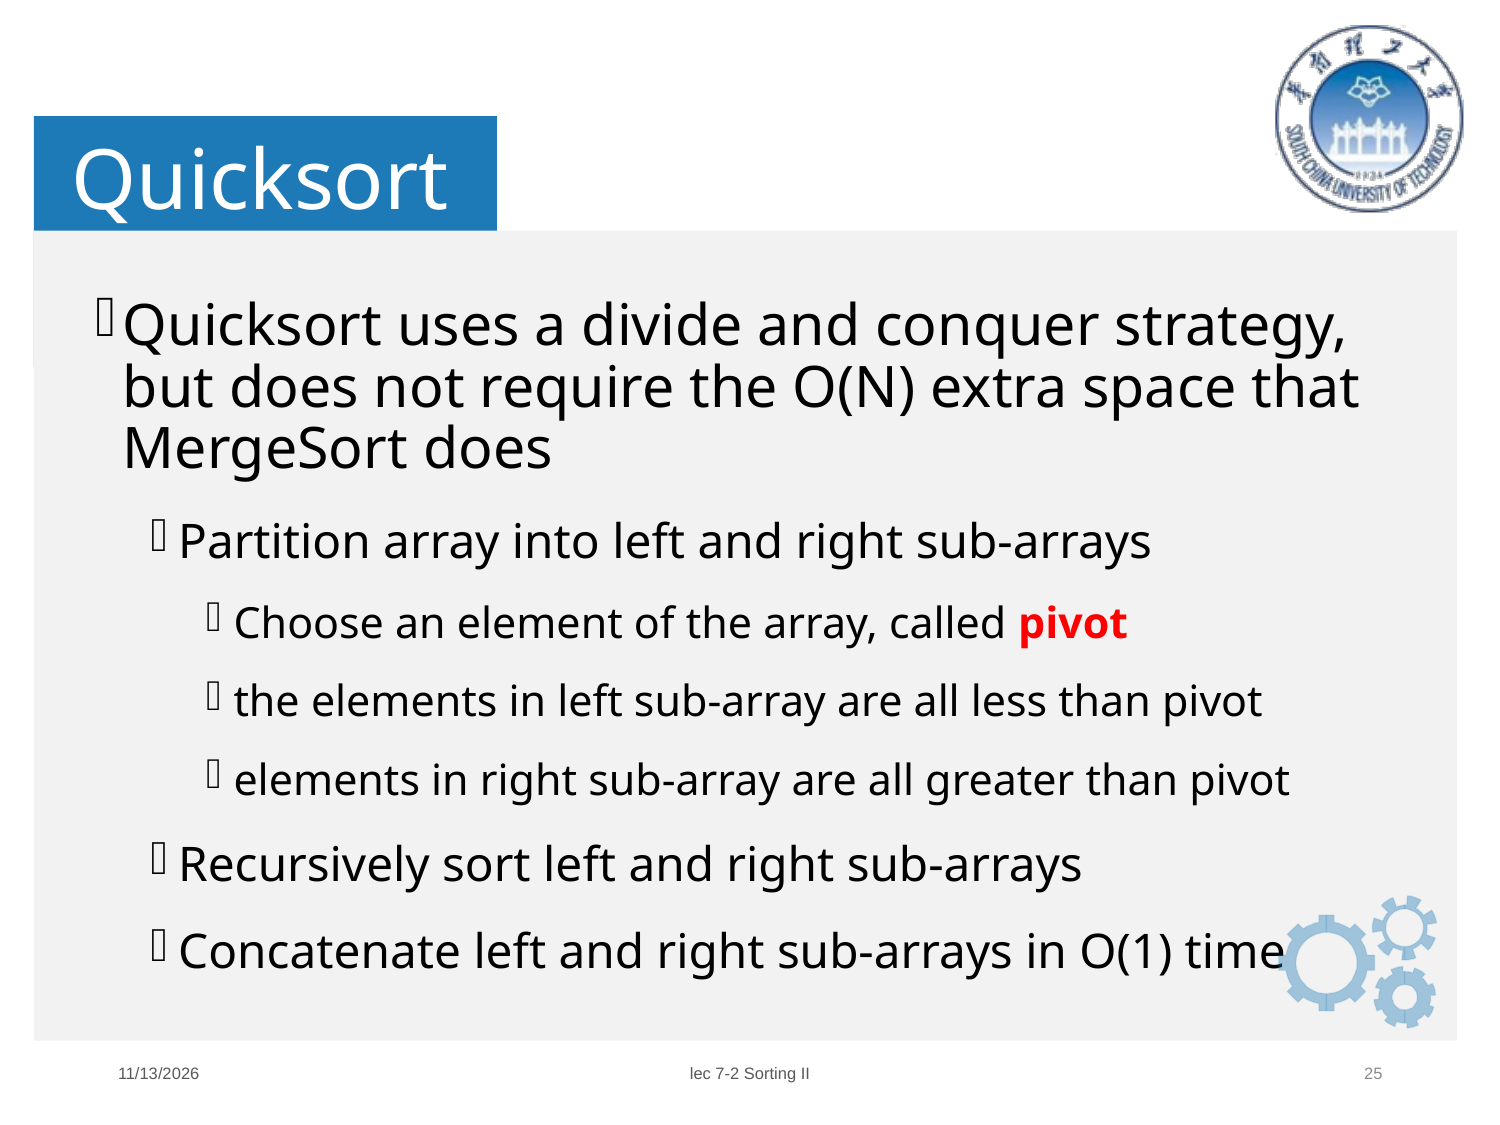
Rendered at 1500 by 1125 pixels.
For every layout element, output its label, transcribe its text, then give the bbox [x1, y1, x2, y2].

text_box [1278, 895, 1437, 1028]
slide_number 25 [1060, 1042, 1398, 1103]
footer lec 7-2 Sorting II [496, 1042, 1004, 1103]
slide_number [103, 1042, 441, 1103]
text_box [33, 230, 1458, 1042]
list Quicksort uses a divide and conquer strategy, but does not require the O(N) extra space that MergeSort does Partition array into left and right sub-arrays Choose an element of the array, called pivot the elements in left sub-array are all less than pivot elements in right sub-array are all greater than pivot Recursively sort left and right sub-arrays Concatenate left and right sub-arrays in O(1) time [80, 288, 1398, 1002]
text_box [33, 115, 498, 230]
picture [1269, 18, 1472, 221]
text_box Quicksort [60, 123, 1188, 242]
